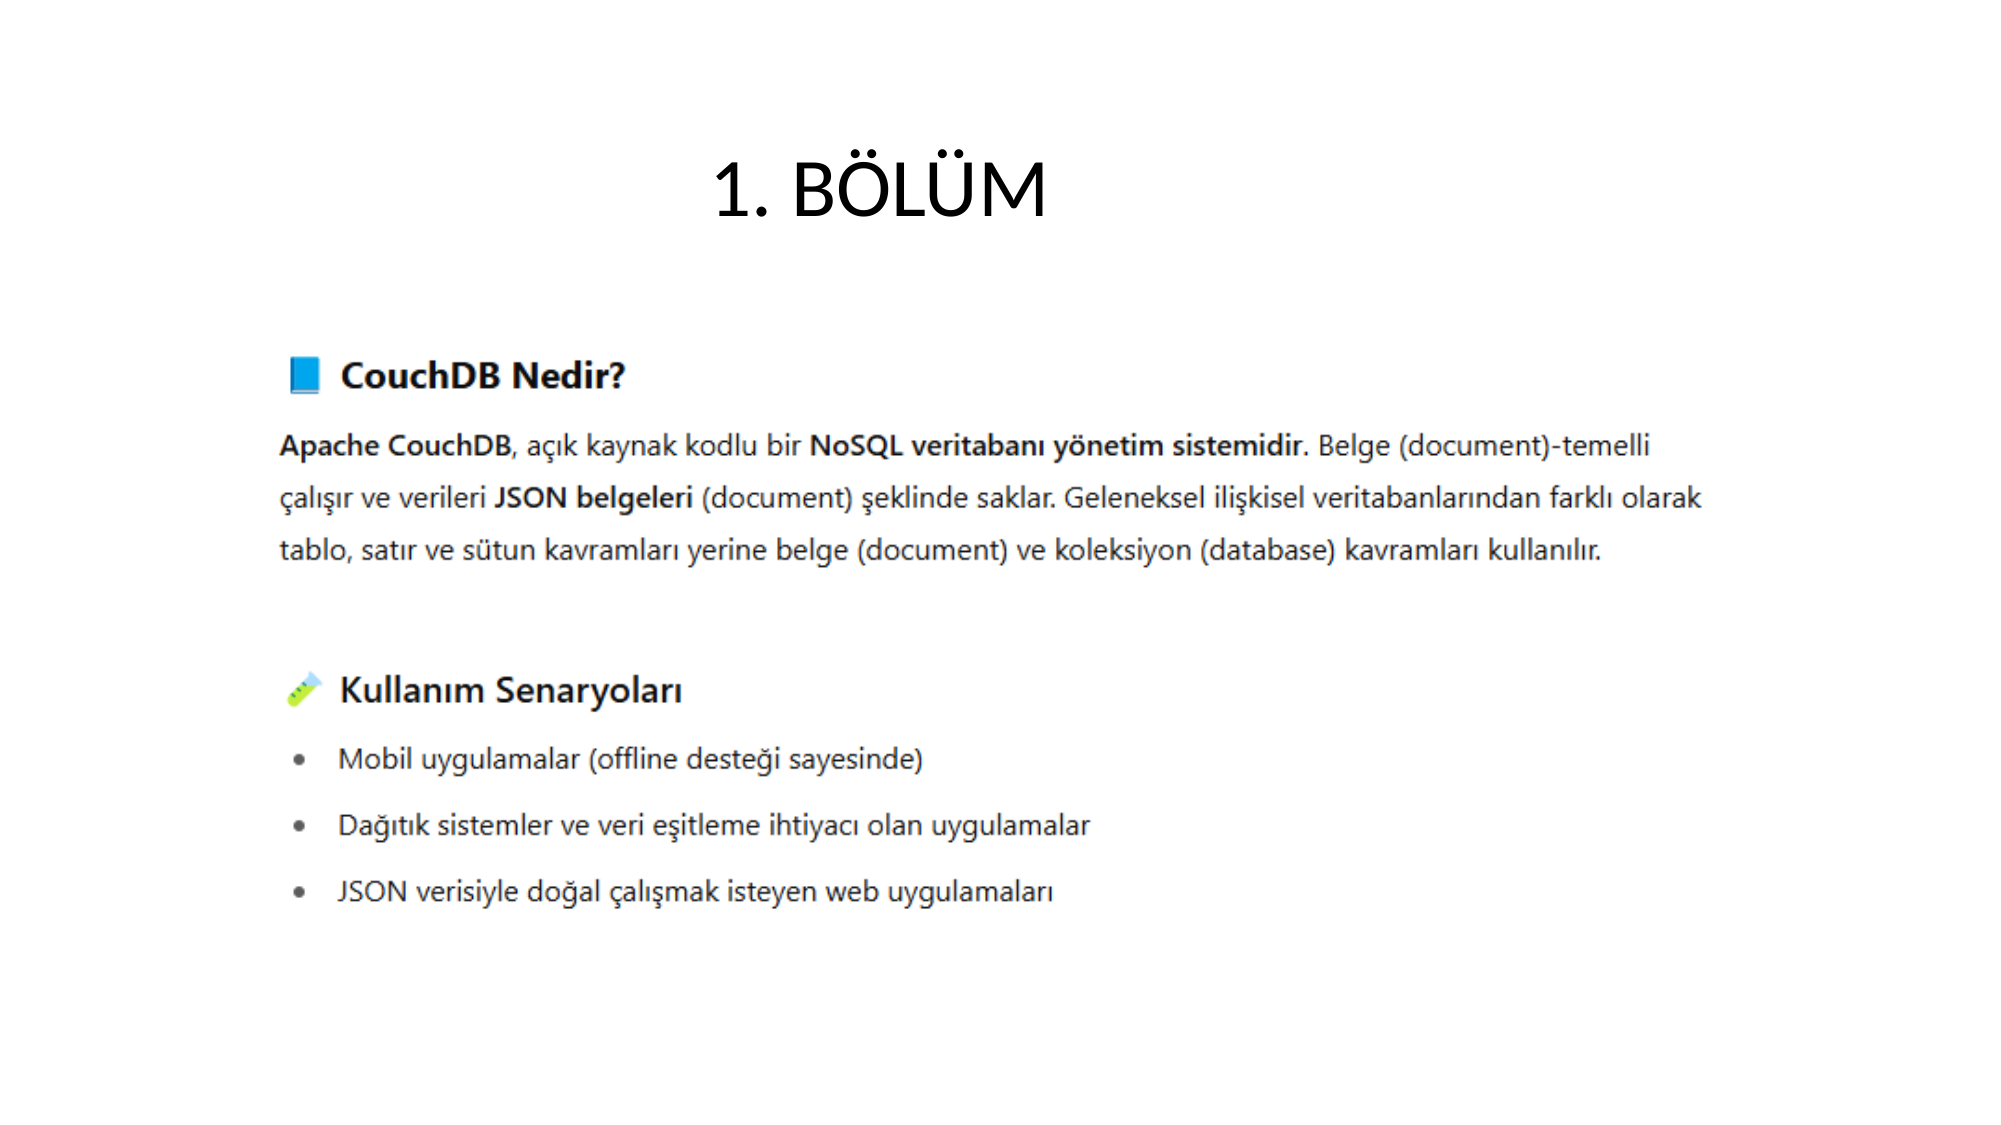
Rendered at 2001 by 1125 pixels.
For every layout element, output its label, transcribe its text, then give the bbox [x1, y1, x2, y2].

text_box 1. BÖLÜM [694, 136, 1217, 267]
picture [250, 303, 1715, 605]
picture [250, 633, 1140, 966]
